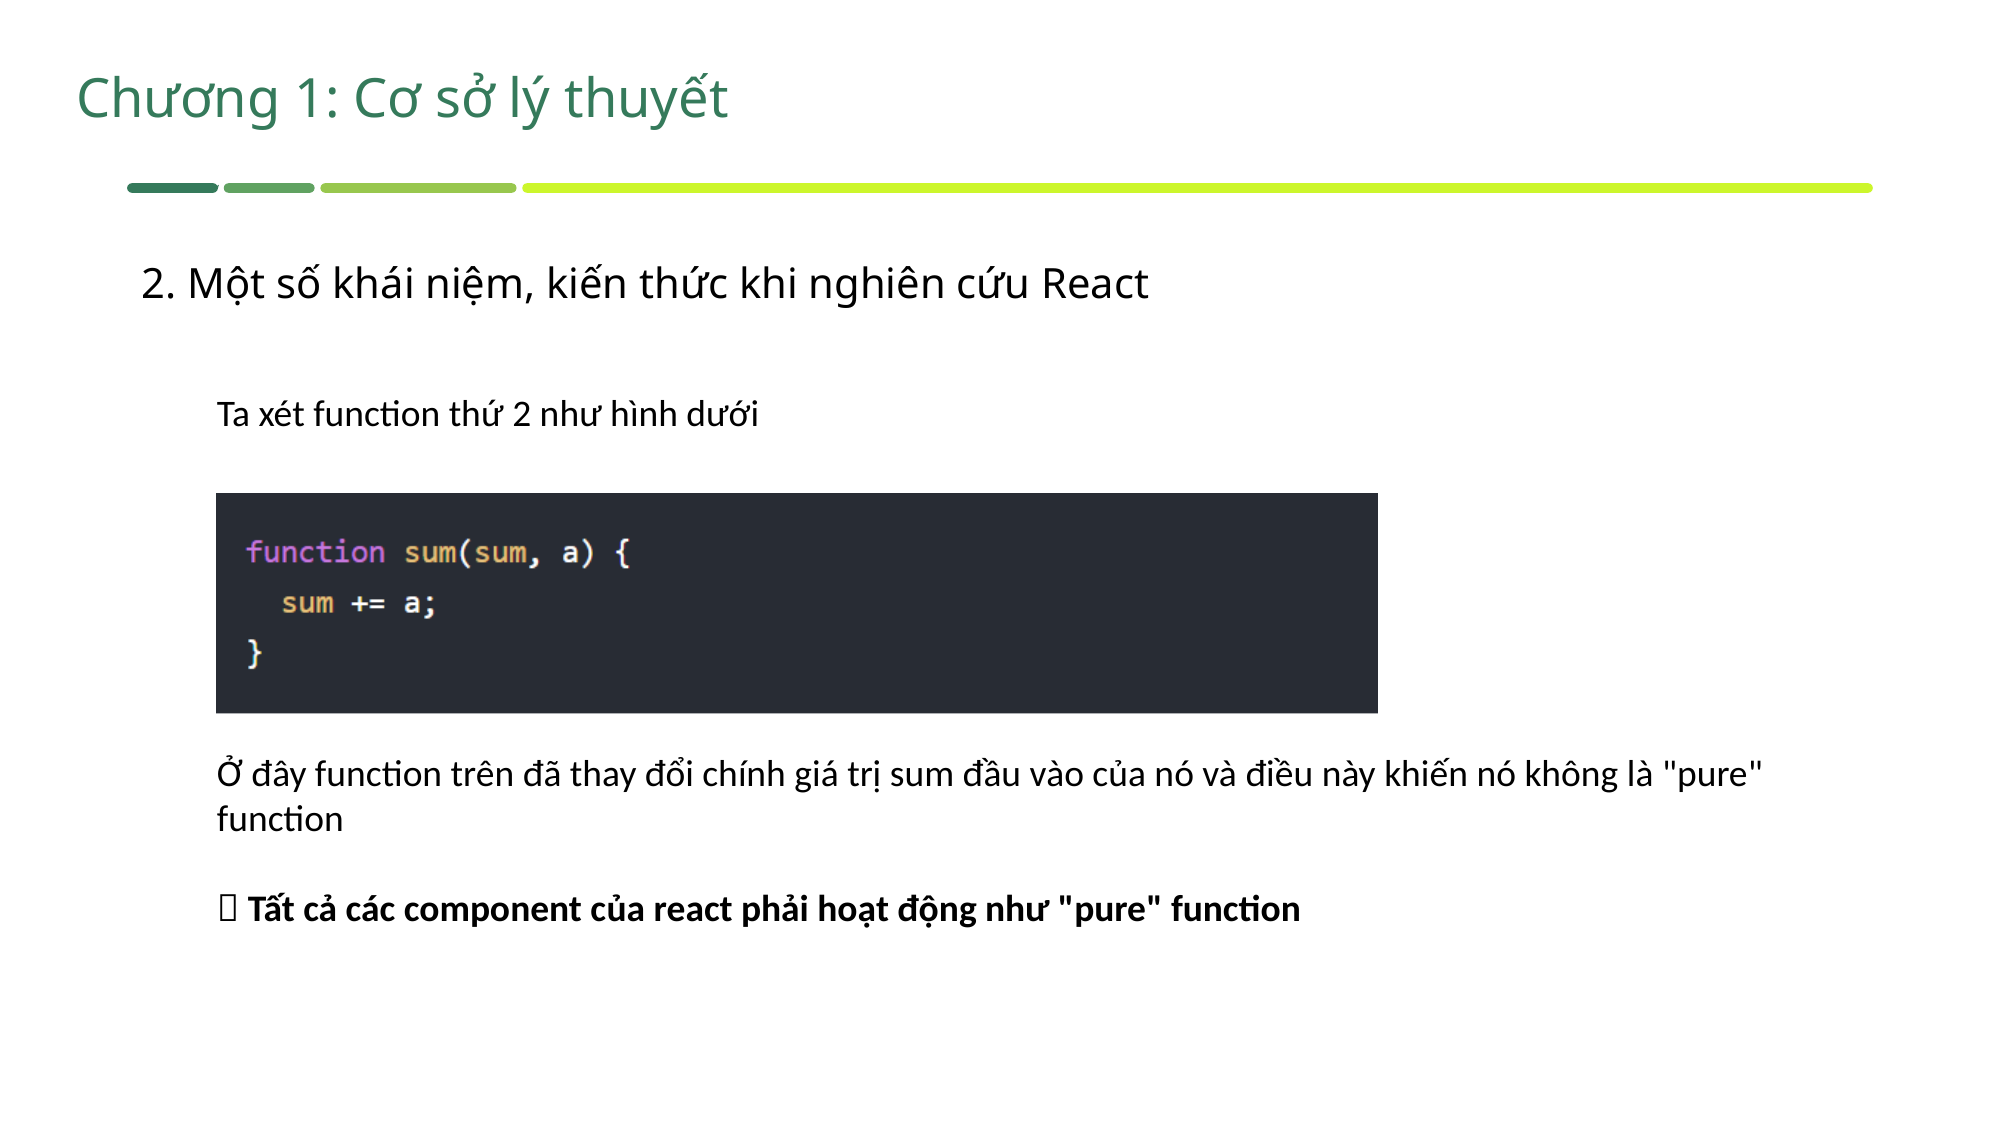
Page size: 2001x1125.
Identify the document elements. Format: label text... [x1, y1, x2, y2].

text_box 2. Một số khái niệm, kiến thức khi nghiên cứu React [127, 224, 1872, 315]
text_box Ta xét function thứ 2 như hình dưới Ở đây function trên đã thay đổi chính giá trị sum đầu vào của nó và điều này khiến nó không là "pure" function  Tất cả các component của react phải hoạt động như "pure" function [127, 337, 1798, 1125]
text_box Chương 1: Cơ sở lý thuyết [0, 56, 843, 136]
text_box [128, 184, 1872, 192]
picture [216, 493, 1378, 718]
